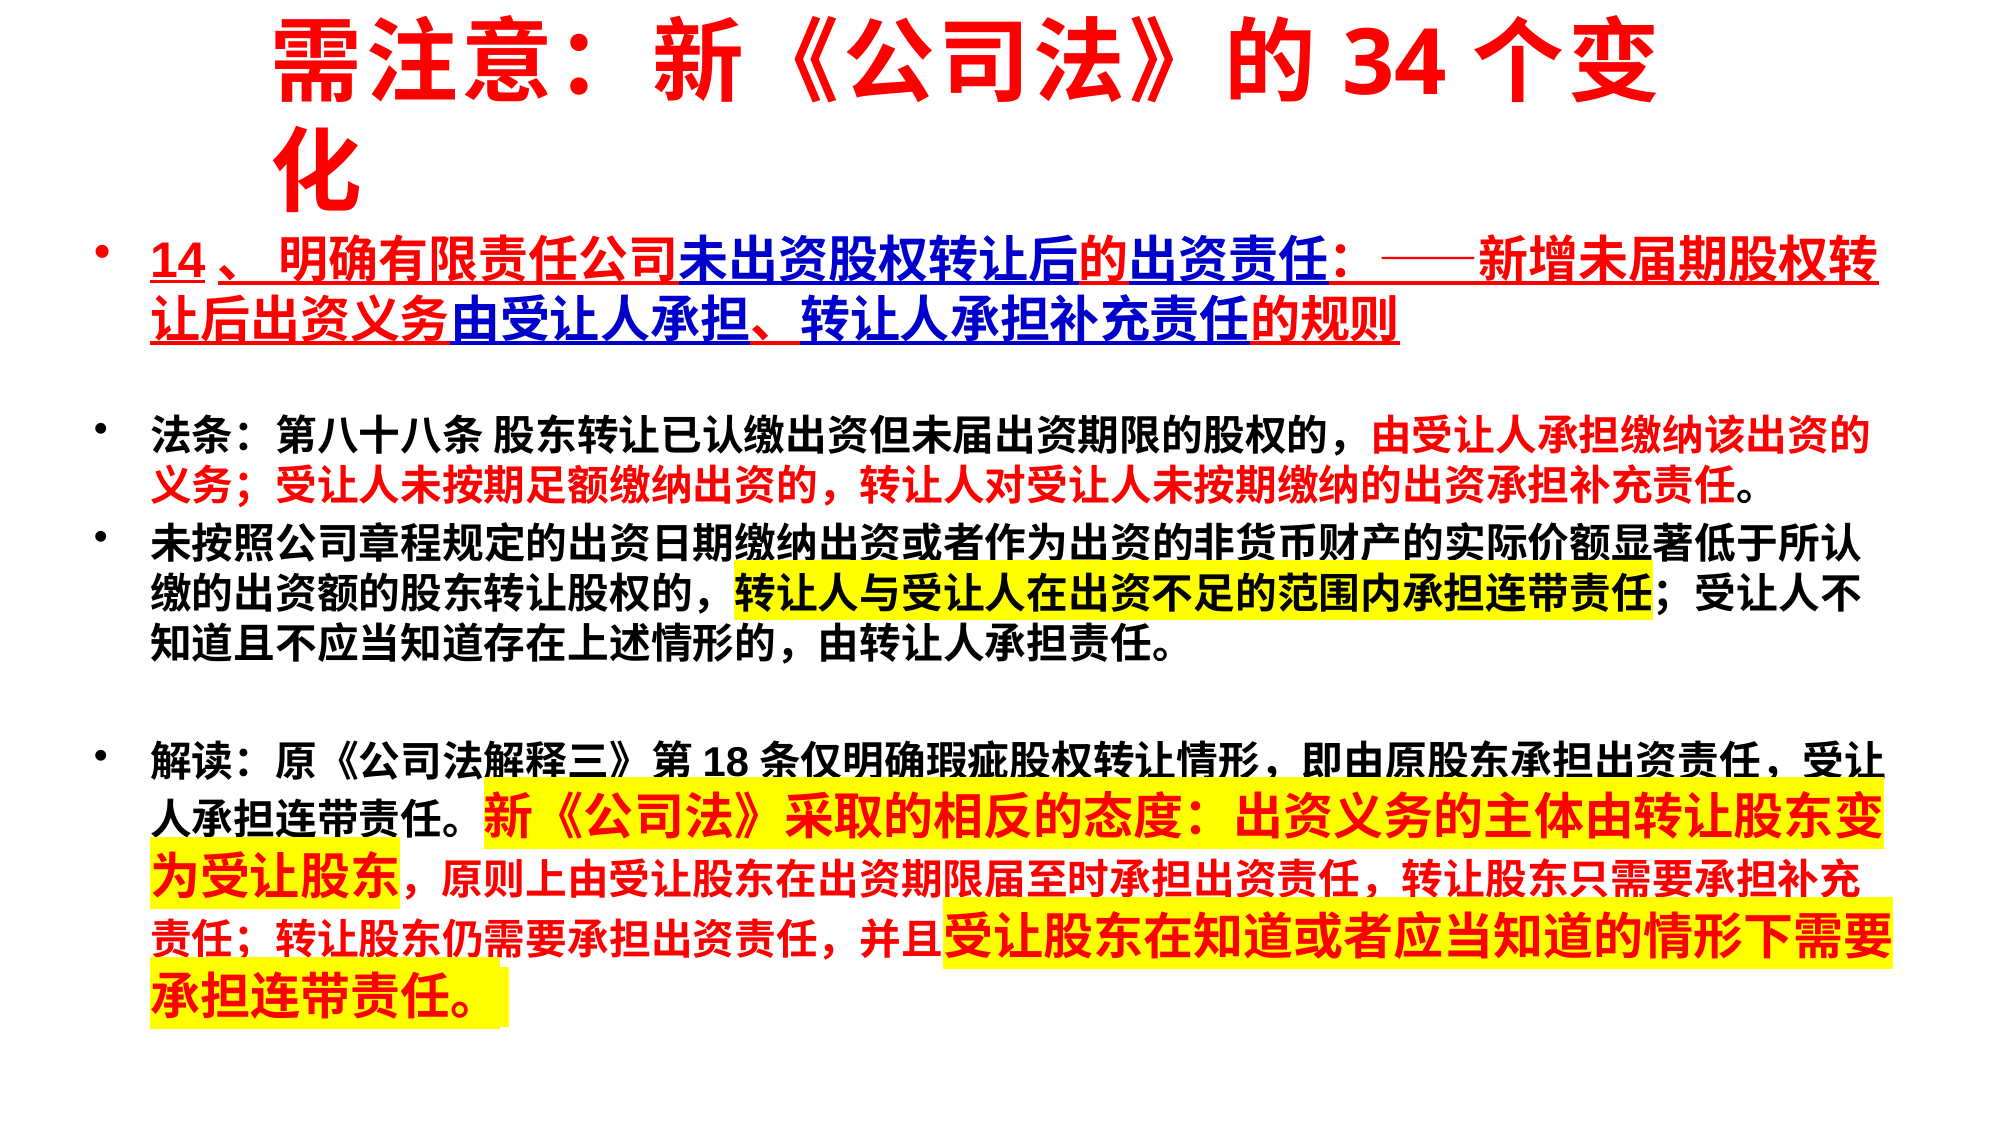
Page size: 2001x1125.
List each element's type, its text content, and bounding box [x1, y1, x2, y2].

list 14、 明确有限责任公司未出资股权转让后的出资责任：——新增未届期股权转让后出资义务由受让人承担、转让人承担补充责任的规则 法条：第八十八条 股东转让已认缴出资但未届出资期限的股权的，由受让人承担缴纳该出资的义务；受让人未按期足额缴纳出资的，转让人对受让人未按期缴纳的出资承担补充责任。 未按照公司章程规定的出资日期缴纳出资或者作为出资的非货币财产的实际价额显著低于所认缴的出资额的股东转让股权的，转让人与受让人在出资不足的范围内承担连带责任；受让人不知道且不应当知道存在上述情形的，由转让人承担责任。 解读：原《公司法解释三》第18条仅明确瑕疵股权转让情形，即由原股东承担出资责任，受让人承担连带责任。新《公司法》采取的相反的态度：出资义务的主体由转让股东变为受让股东，原则上由受让股东在出资期限届至时承担出资责任，转让股东只需要承担补充责任；转让股东仍需要承担出资责任，并且受让股东在知道或者应当知道的情形下需要承担连带责任。 [78, 219, 1910, 1005]
title 需注意：新《公司法》的34个变化 [255, 19, 1675, 207]
